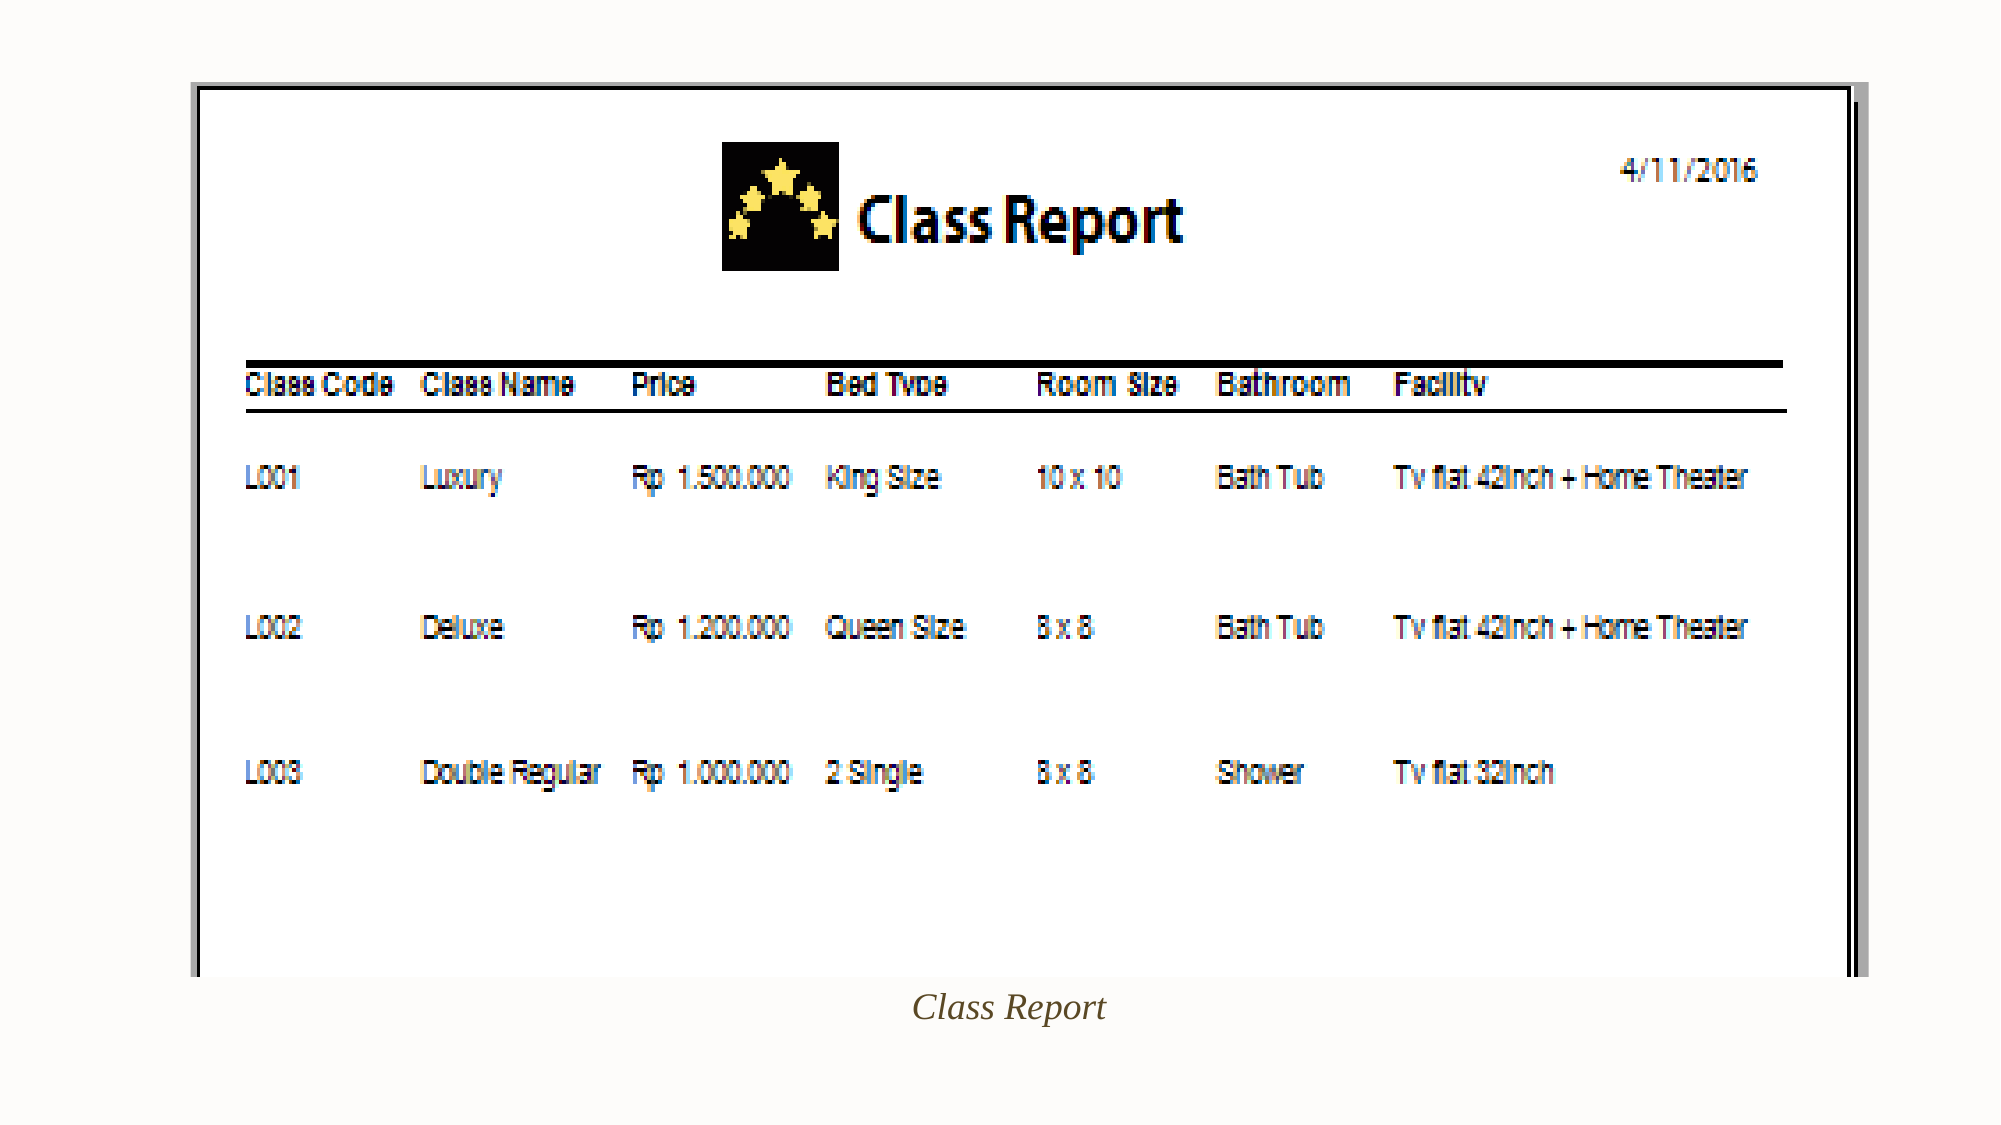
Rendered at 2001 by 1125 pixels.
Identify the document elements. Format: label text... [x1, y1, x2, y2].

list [190, 82, 1870, 977]
title Class Report [896, 977, 1214, 1054]
